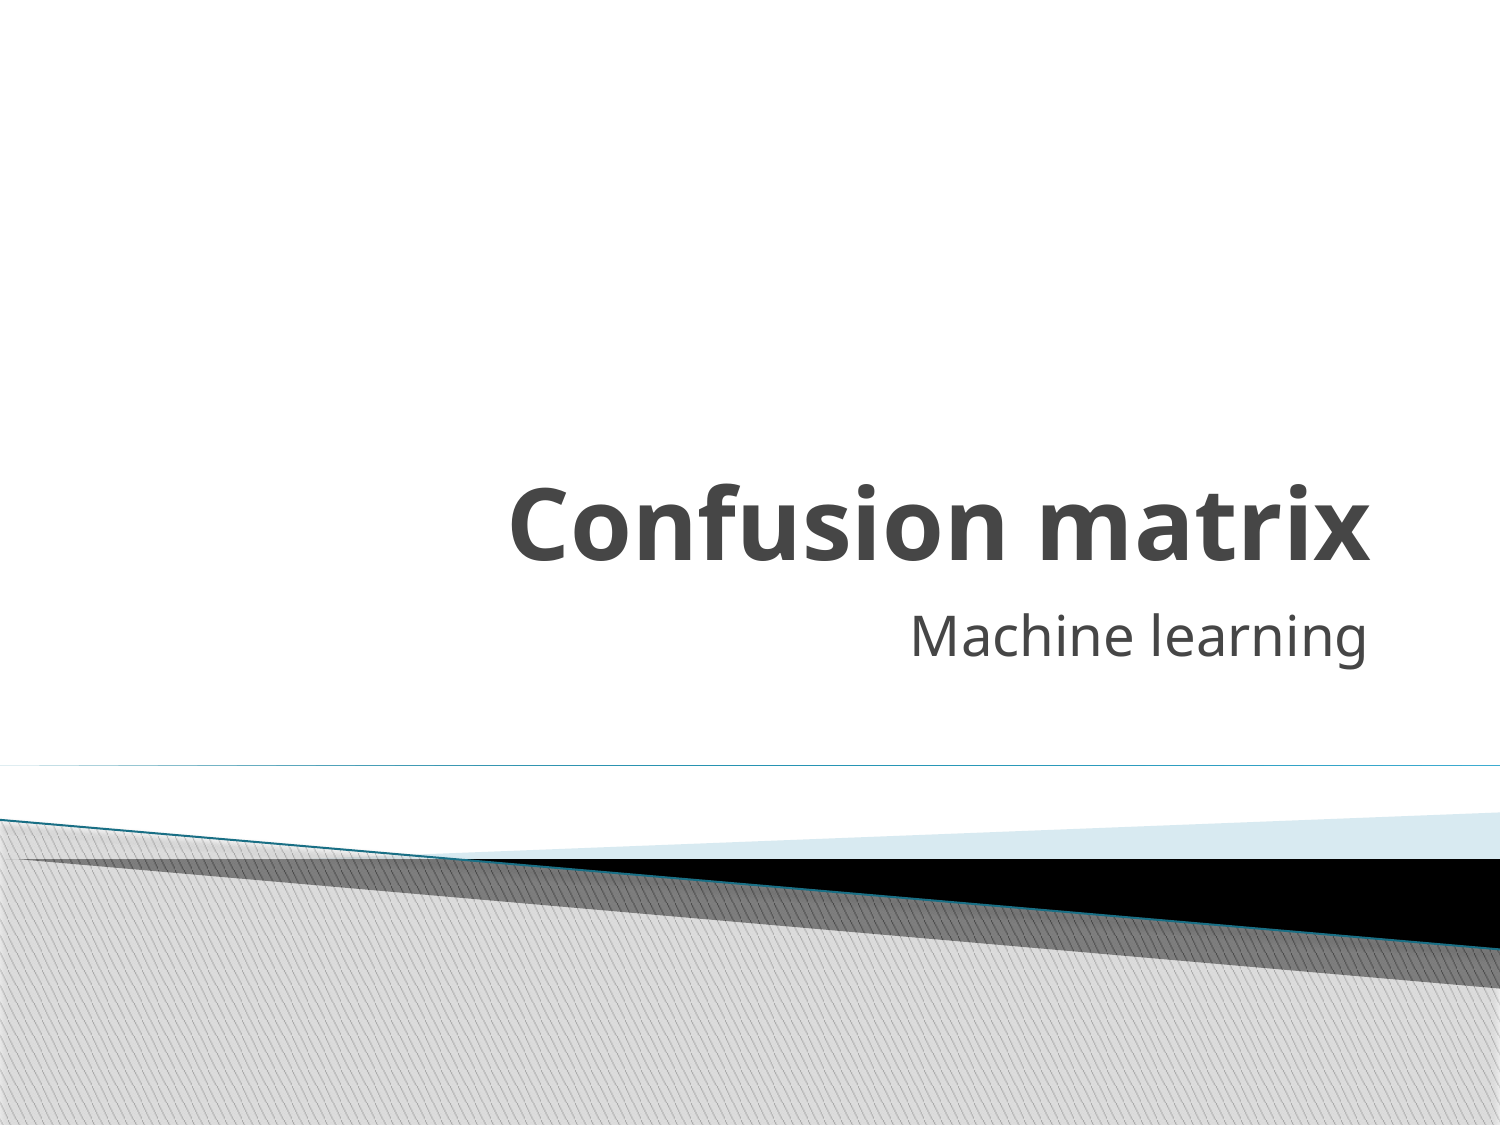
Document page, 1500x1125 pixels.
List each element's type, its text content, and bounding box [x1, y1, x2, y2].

subtitle Machine learning [112, 592, 1388, 790]
picture [5, 859, 1500, 989]
title Confusion matrix [112, 287, 1388, 588]
